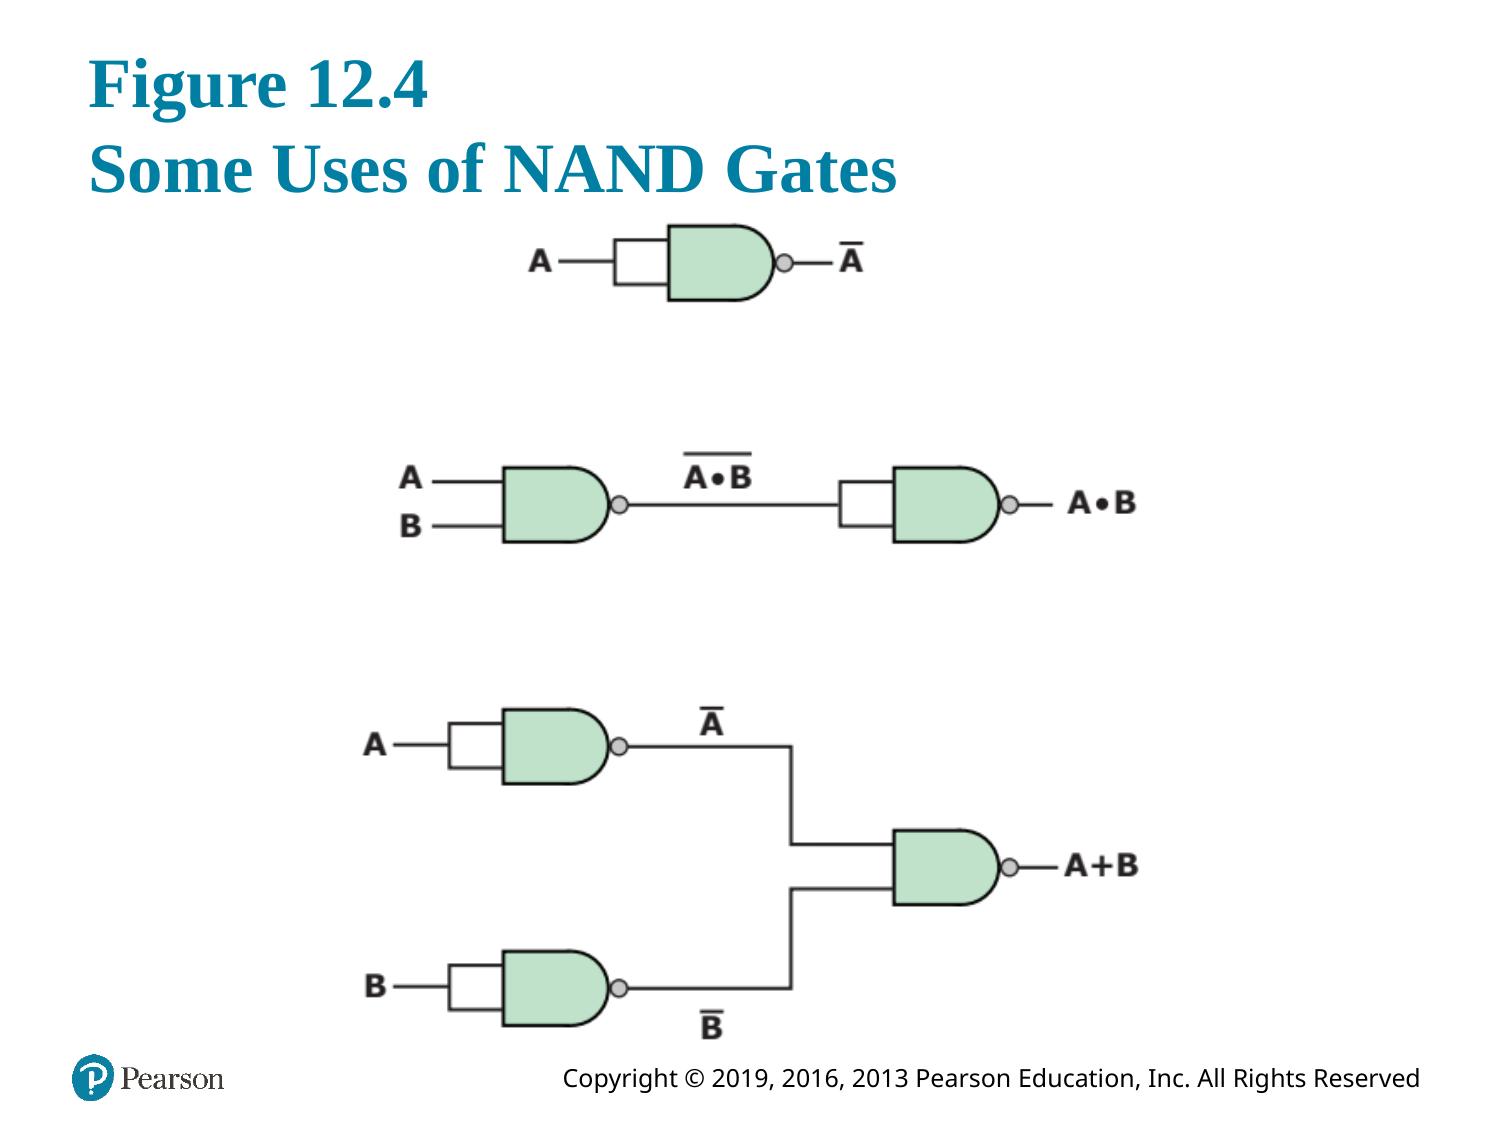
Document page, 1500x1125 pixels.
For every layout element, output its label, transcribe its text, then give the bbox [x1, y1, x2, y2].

picture [72, 1054, 88, 1070]
picture [99, 1054, 224, 1101]
title Figure 12.4 Some Uses of NAND Gates [73, 38, 1424, 222]
picture [81, 1063, 106, 1088]
picture [358, 220, 1142, 1051]
picture [72, 1088, 82, 1101]
